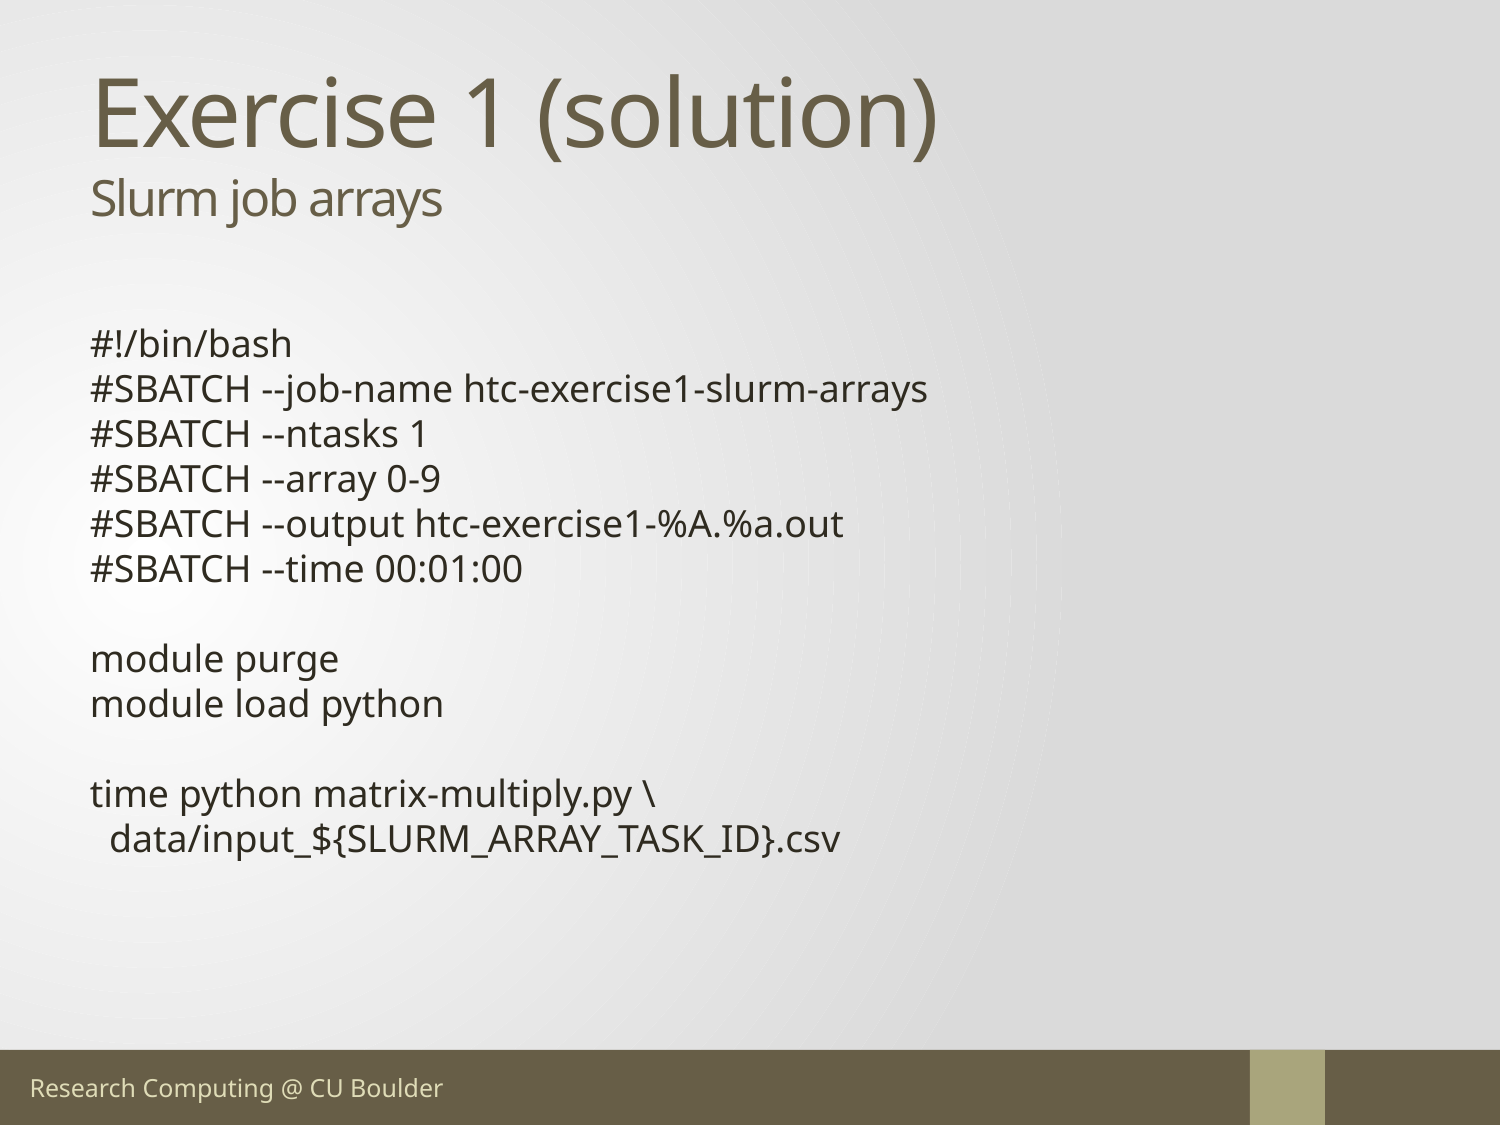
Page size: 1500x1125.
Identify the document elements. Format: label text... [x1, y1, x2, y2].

text_box #!/bin/bash #SBATCH --job-name htc-exercise1-slurm-arrays #SBATCH --ntasks 1 #SBATCH --array 0-9 #SBATCH --output htc-exercise1-%A.%a.out #SBATCH --time 00:01:00 module purge module load python time python matrix-multiply.py \ data/input_${SLURM_ARRAY_TASK_ID}.csv [74, 312, 1419, 867]
title Exercise 1 (solution) Slurm job arrays [75, 45, 1419, 233]
